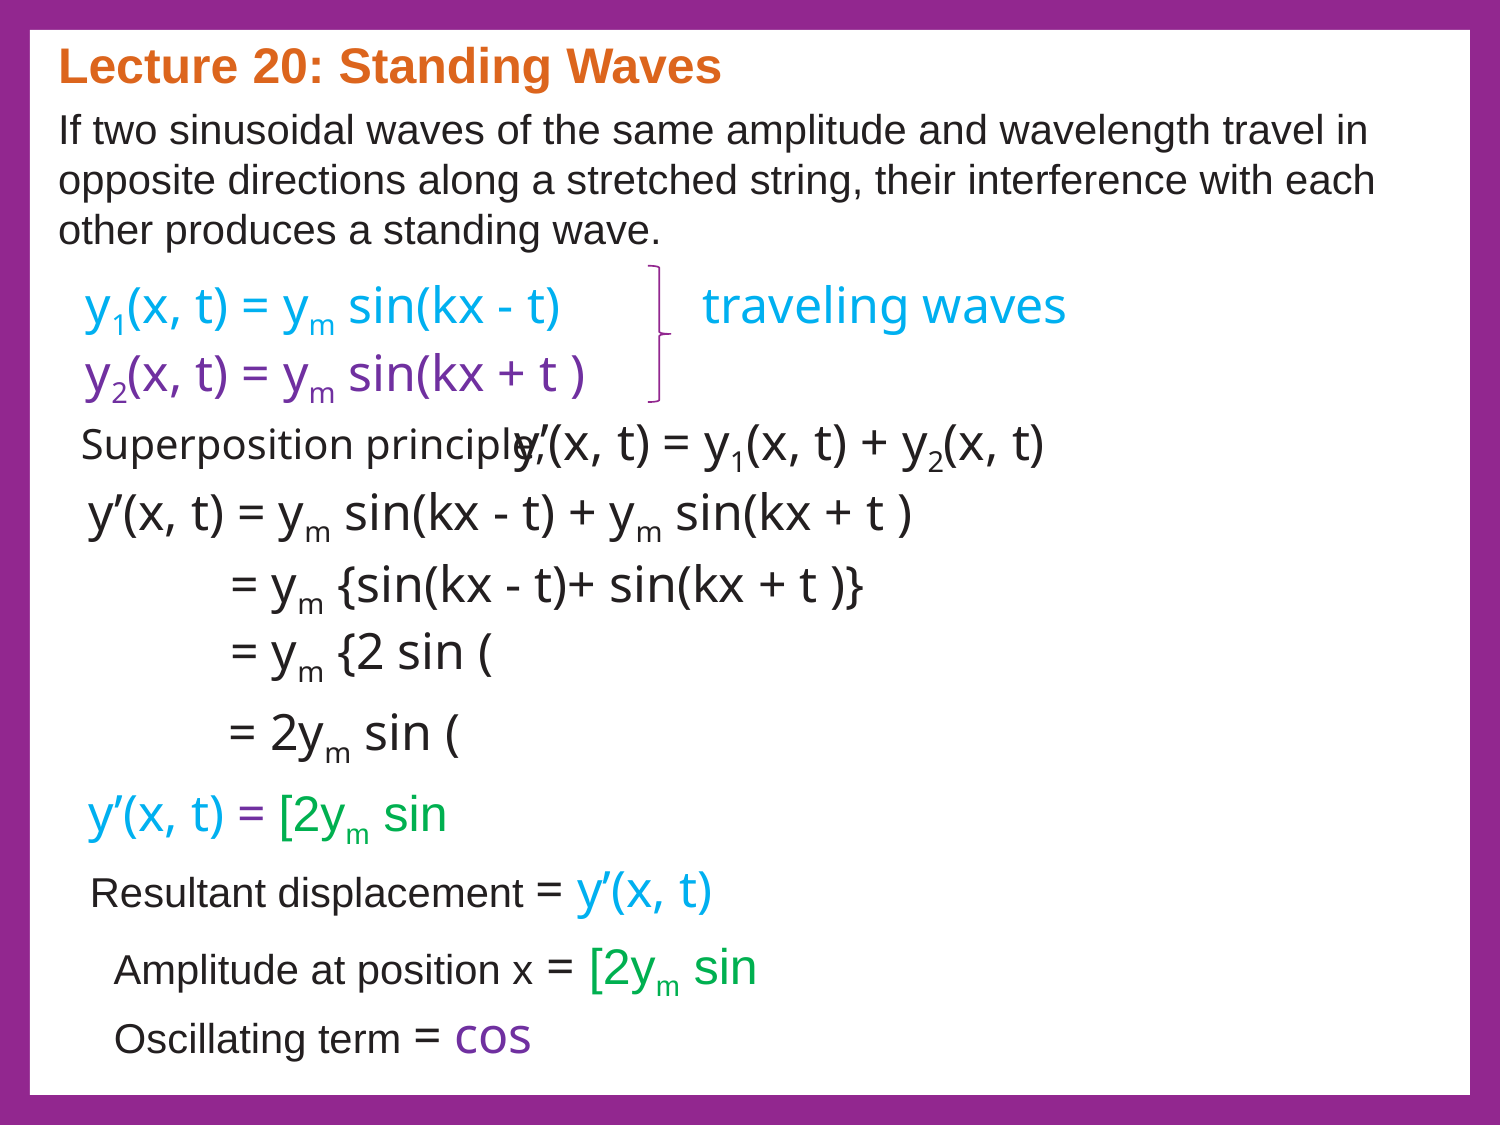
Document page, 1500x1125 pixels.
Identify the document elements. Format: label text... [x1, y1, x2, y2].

text_box Lecture 20: Standing Waves [43, 25, 1150, 95]
text_box [647, 264, 672, 403]
text_box y’(x, t) = y1(x, t) + y2(x, t) [499, 402, 1250, 486]
text_box If two sinusoidal waves of the same amplitude and wavelength travel in opposite directions along a stretched string, their interference with each other produces a standing wave. [43, 95, 1425, 260]
text_box Superposition principle, [66, 410, 611, 521]
text_box Resultant displacement = y’(x, t) [75, 850, 738, 925]
